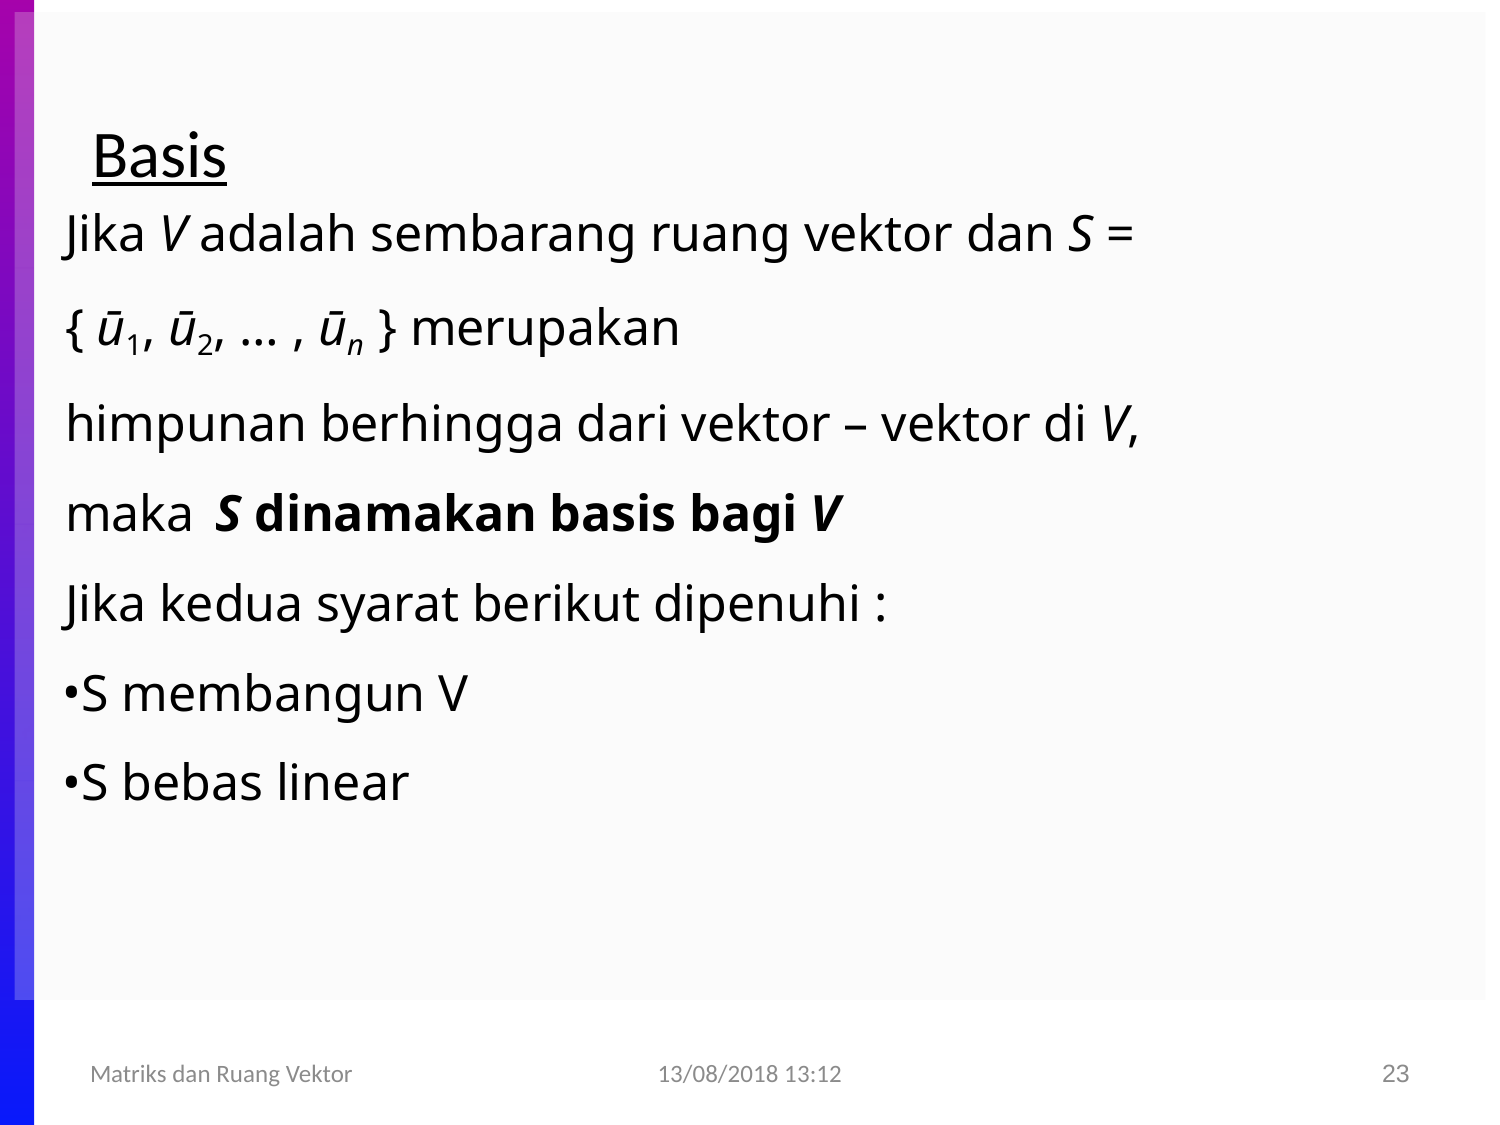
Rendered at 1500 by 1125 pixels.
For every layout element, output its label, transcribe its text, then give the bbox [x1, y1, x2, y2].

footer 13/08/2018 13:12 [512, 1042, 988, 1103]
slide_number Matriks dan Ruang Vektor [75, 1042, 425, 1103]
text_box [14, 12, 1486, 1000]
slide_number 23 [1074, 1042, 1425, 1103]
title Basis [75, 45, 1425, 233]
text_box Jika V adalah sembarang ruang vektor dan S = { ū1, ū2, … , ūn } merupakan himpunan berhingga dari vektor – vektor di V, maka S dinamakan basis bagi V Jika kedua syarat berikut dipenuhi : S membangun V S bebas linear [63, 171, 1199, 811]
